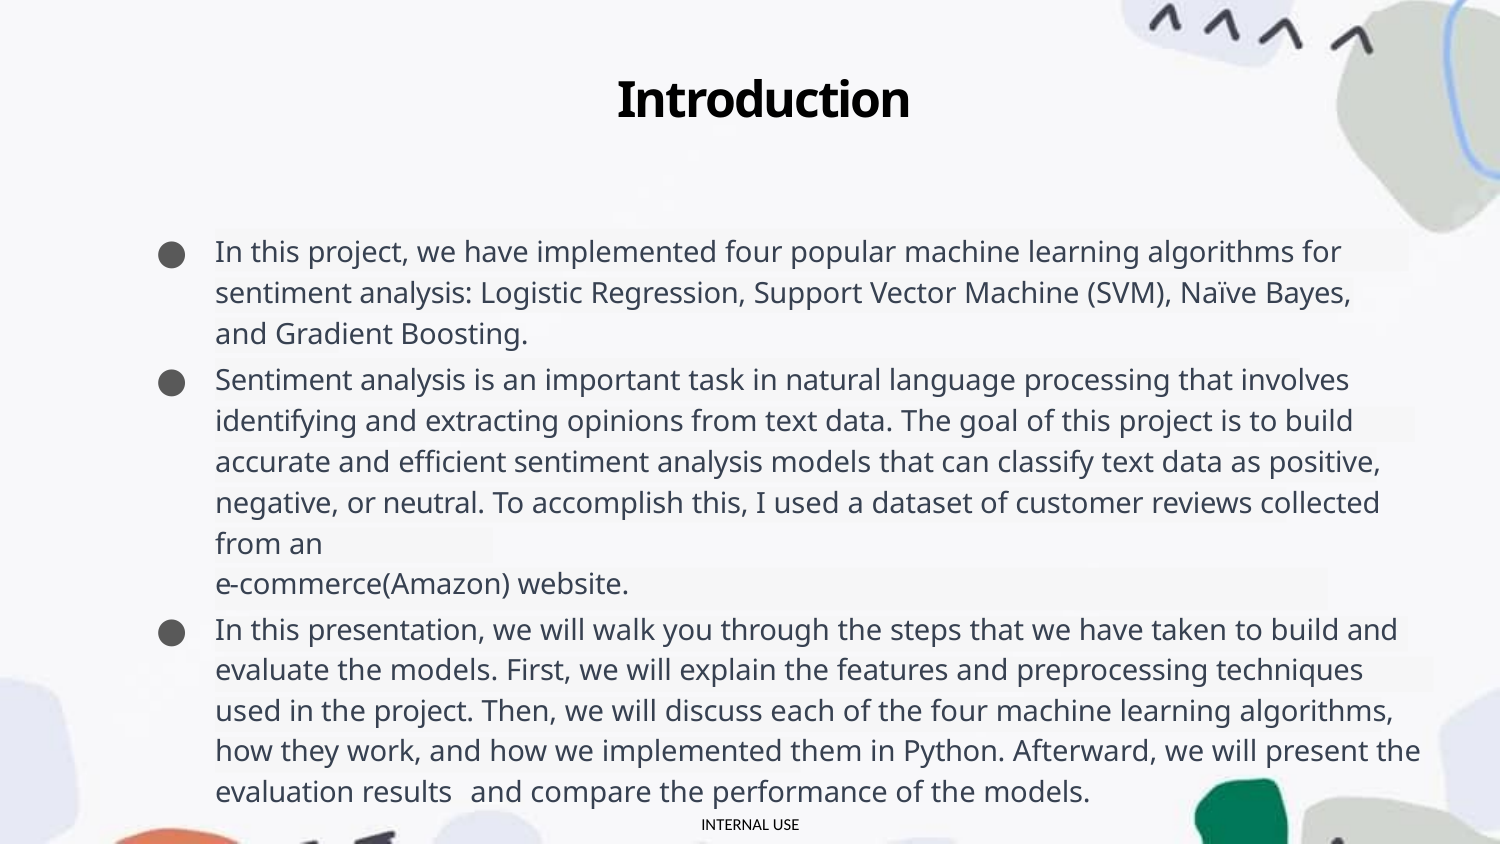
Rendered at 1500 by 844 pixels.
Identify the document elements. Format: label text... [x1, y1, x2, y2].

title Introduction [63, 49, 1437, 209]
picture [0, 0, 1500, 844]
text_box In this project, we have implemented four popular machine learning algorithms for sentiment analysis: Logistic Regression, Support Vector Machine (SVM), Naïve Bayes, and Gradient Boosting. Sentiment analysis is an important task in natural language processing that involves identifying and extracting opinions from text data. The goal of this project is to build accurate and efficient sentiment analysis models that can classify text data as positive, negative, or neutral. To accomplish this, I used a dataset of customer reviews collected from an e-commerce(Amazon) website. In this presentation, we will walk you through the steps that we have taken to build and evaluate the models. First, we will explain the features and preprocessing techniques used in the project. Then, we will discuss each of the four machine learning algorithms, how they work, and how we implemented them in Python. Afterward, we will present the evaluation results and compare the performance of the models. [154, 223, 1435, 808]
